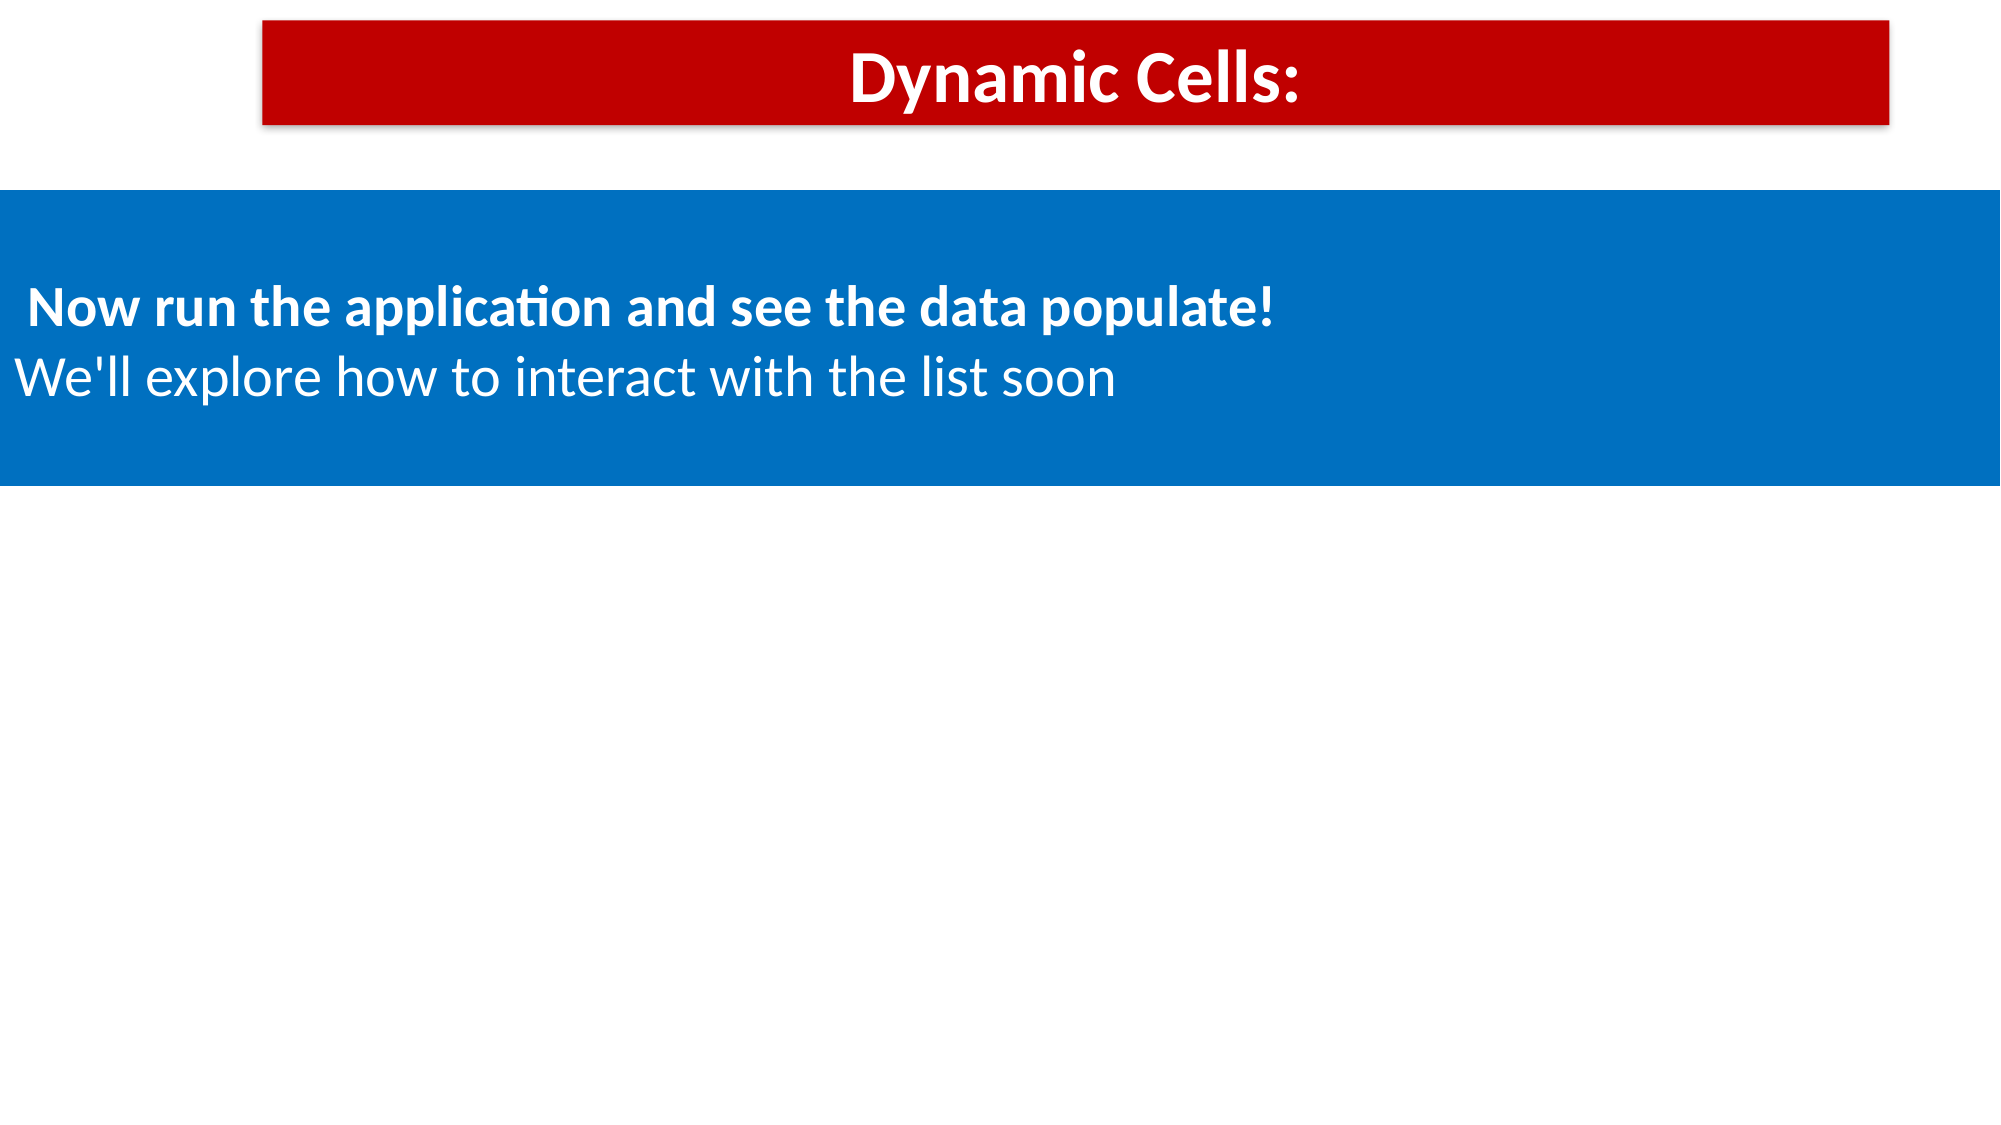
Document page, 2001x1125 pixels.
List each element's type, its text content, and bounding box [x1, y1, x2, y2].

text_box Dynamic Cells: [262, 20, 1890, 126]
text_box Now run the application and see the data populate! We'll explore how to interact with the list soon [0, 190, 2000, 486]
